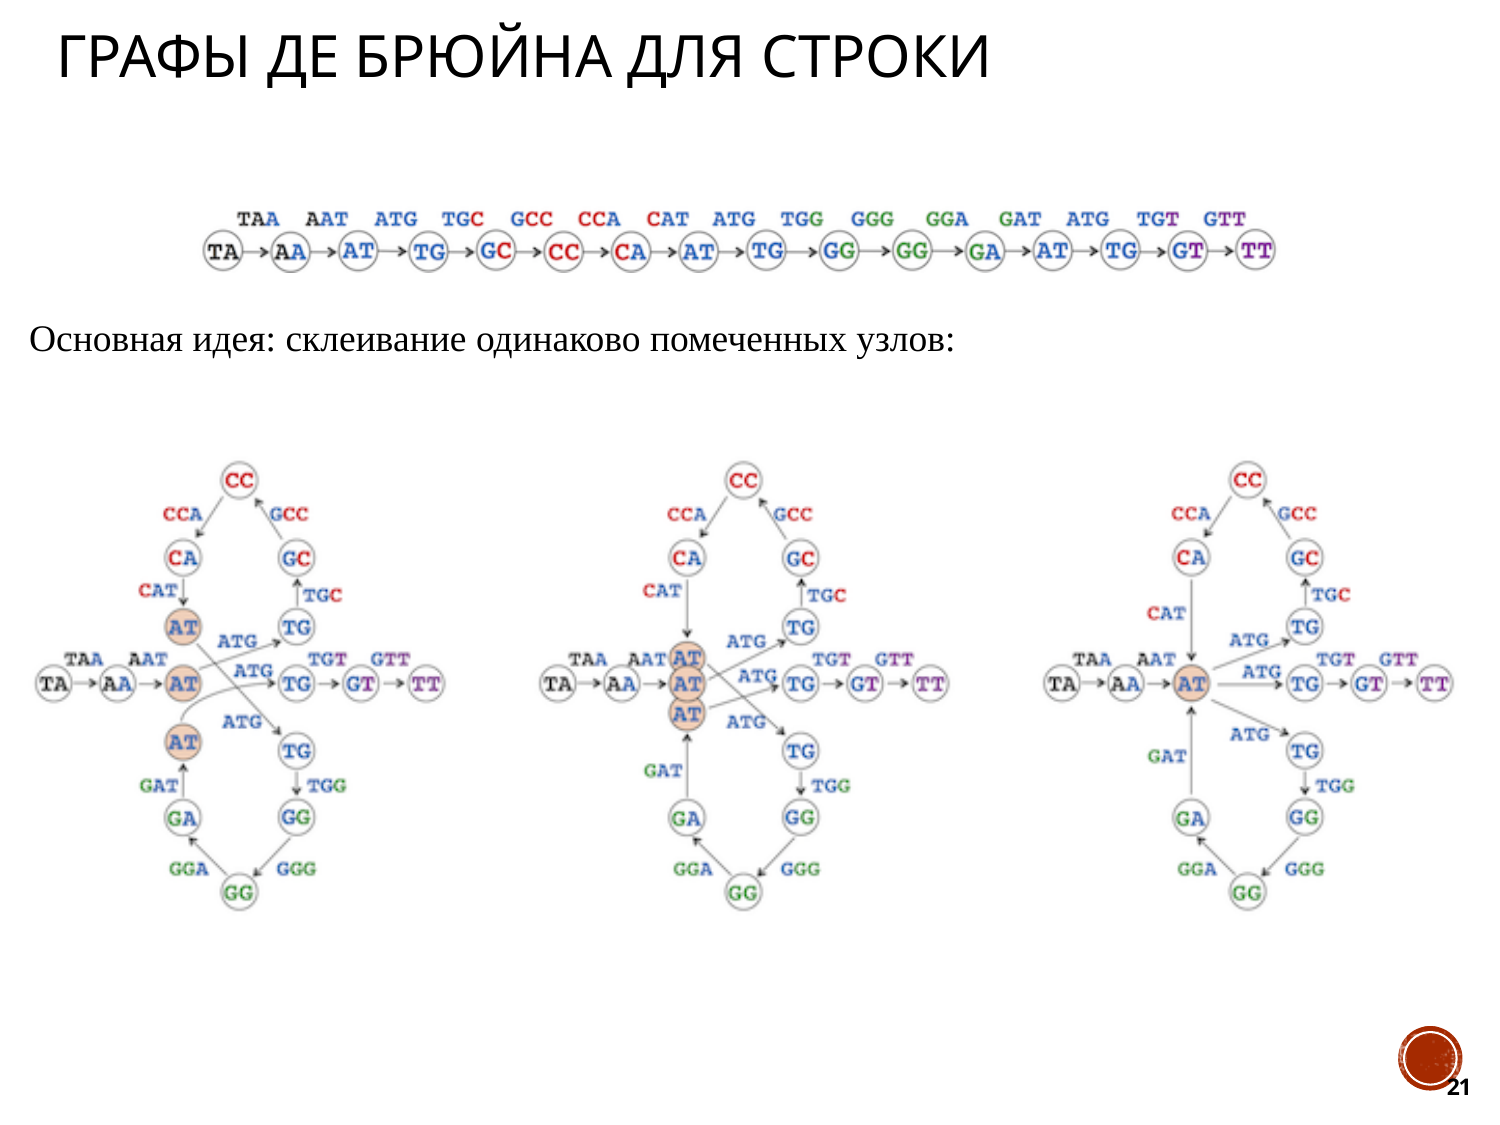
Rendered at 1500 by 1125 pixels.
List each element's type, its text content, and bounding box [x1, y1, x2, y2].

picture [20, 451, 1471, 924]
title Графы де Брюйна для строки [41, 7, 1500, 109]
text_box Основная идея: склеивание одинаково помеченных узлов: [14, 306, 1471, 366]
picture [195, 196, 1290, 273]
slide_number 21 [1419, 1051, 1500, 1125]
